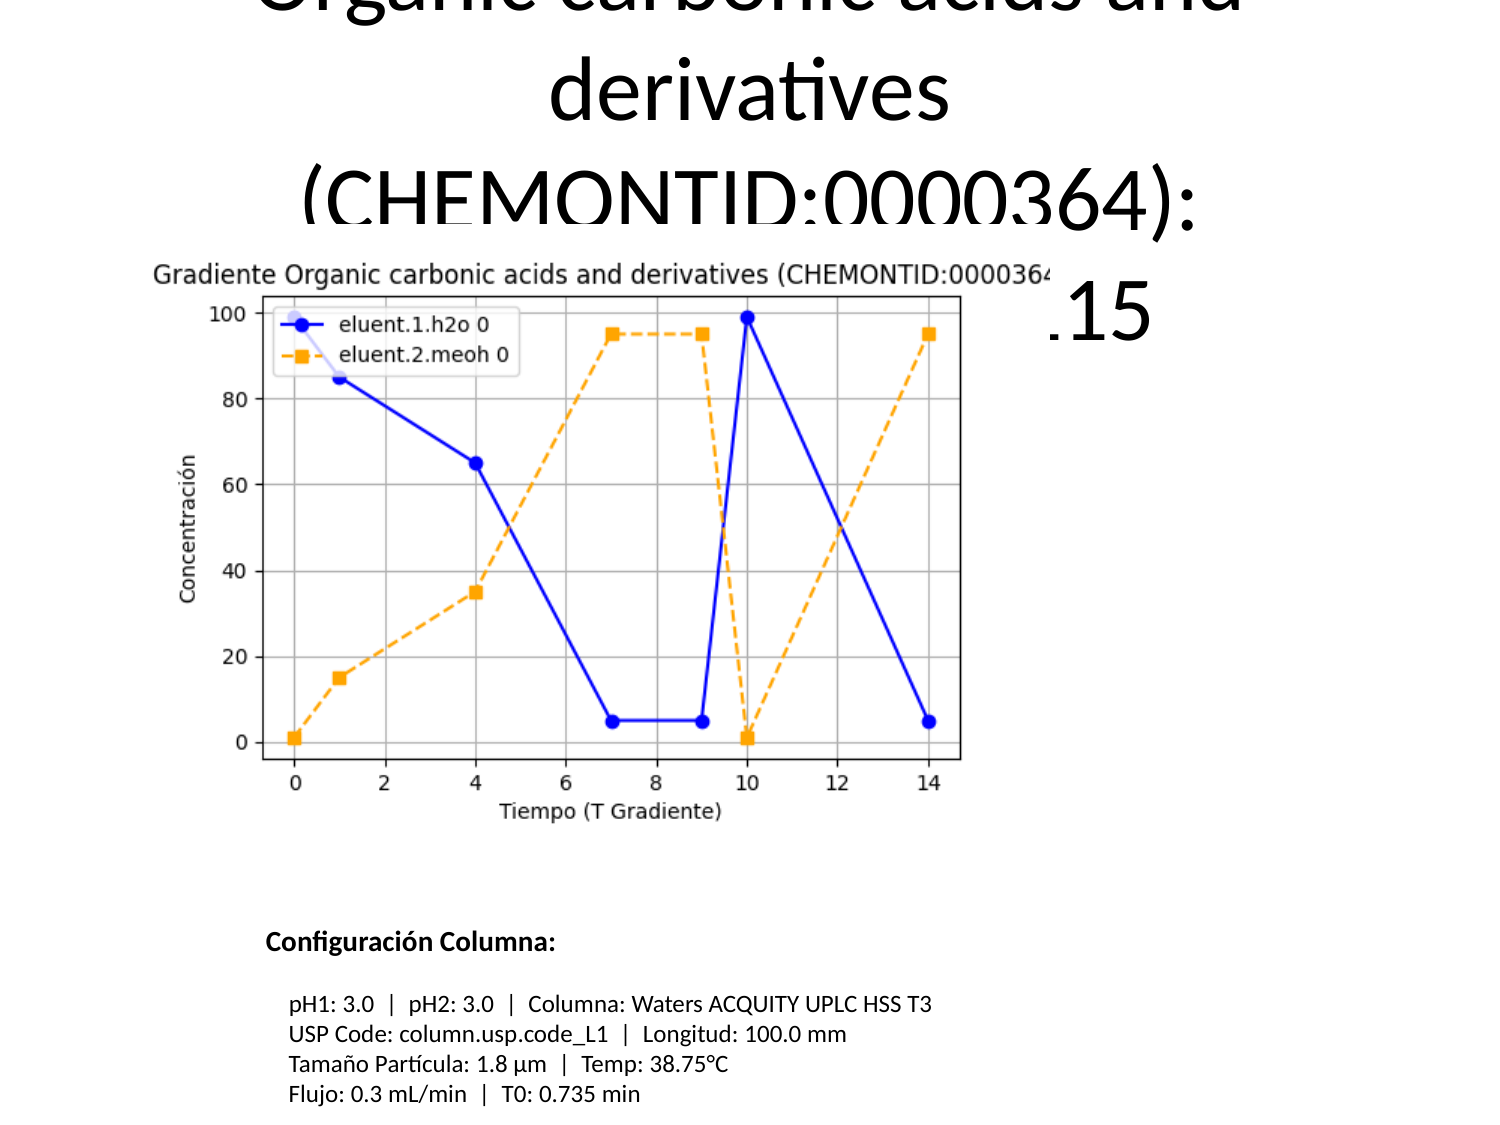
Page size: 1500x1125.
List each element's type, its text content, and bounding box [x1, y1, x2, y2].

picture [149, 224, 1051, 826]
title Organic carbonic acids and derivatives (CHEMONTID:0000364): 0.1602095288102115 [75, 45, 1425, 233]
text_box Configuración Columna: pH1: 3.0 | pH2: 3.0 | Columna: Waters ACQUITY UPLC HSS T3 USP Code: column.usp.code_L1 | Longitud: 100.0 mm Tamaño Partícula: 1.8 µm | Temp: 38.75°C Flujo: 0.3 mL/min | T0: 0.735 min [251, 869, 949, 1125]
